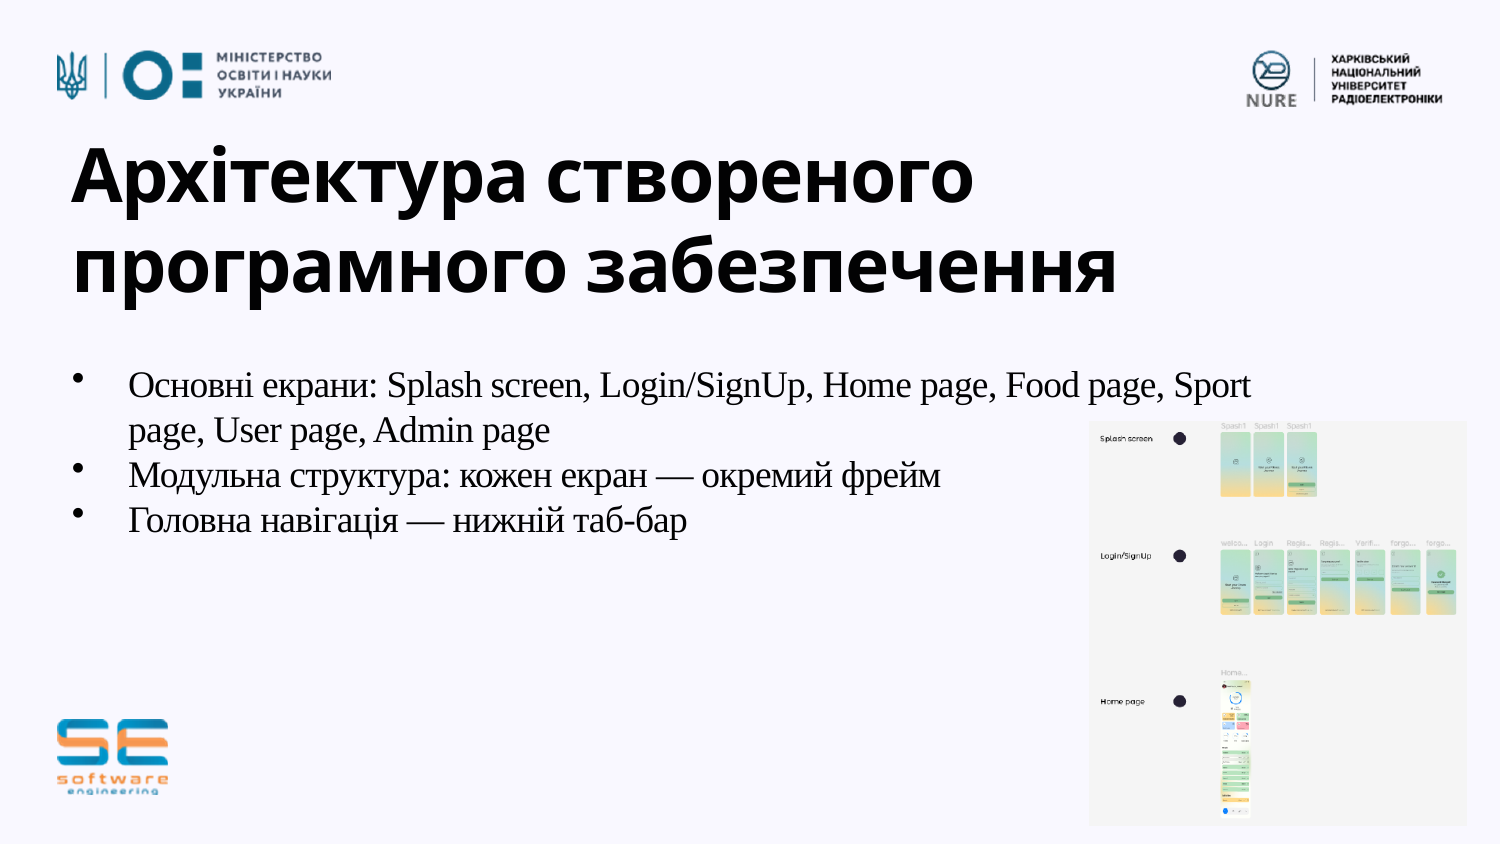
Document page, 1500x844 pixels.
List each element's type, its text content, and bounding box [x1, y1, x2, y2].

picture [56, 49, 331, 101]
text_box Основні екрани: Splash screen, Login/SignUp, Home page, Food page, Sport page, User page, Admin page Модульна структура: кожен екран — окремий фрейм Головна навігація — нижній таб-бар [57, 359, 1305, 541]
picture [1089, 421, 1467, 826]
picture [1220, 49, 1467, 107]
picture [57, 719, 168, 795]
text_box Архітектура створеного програмного забезпечення [56, 127, 1186, 307]
